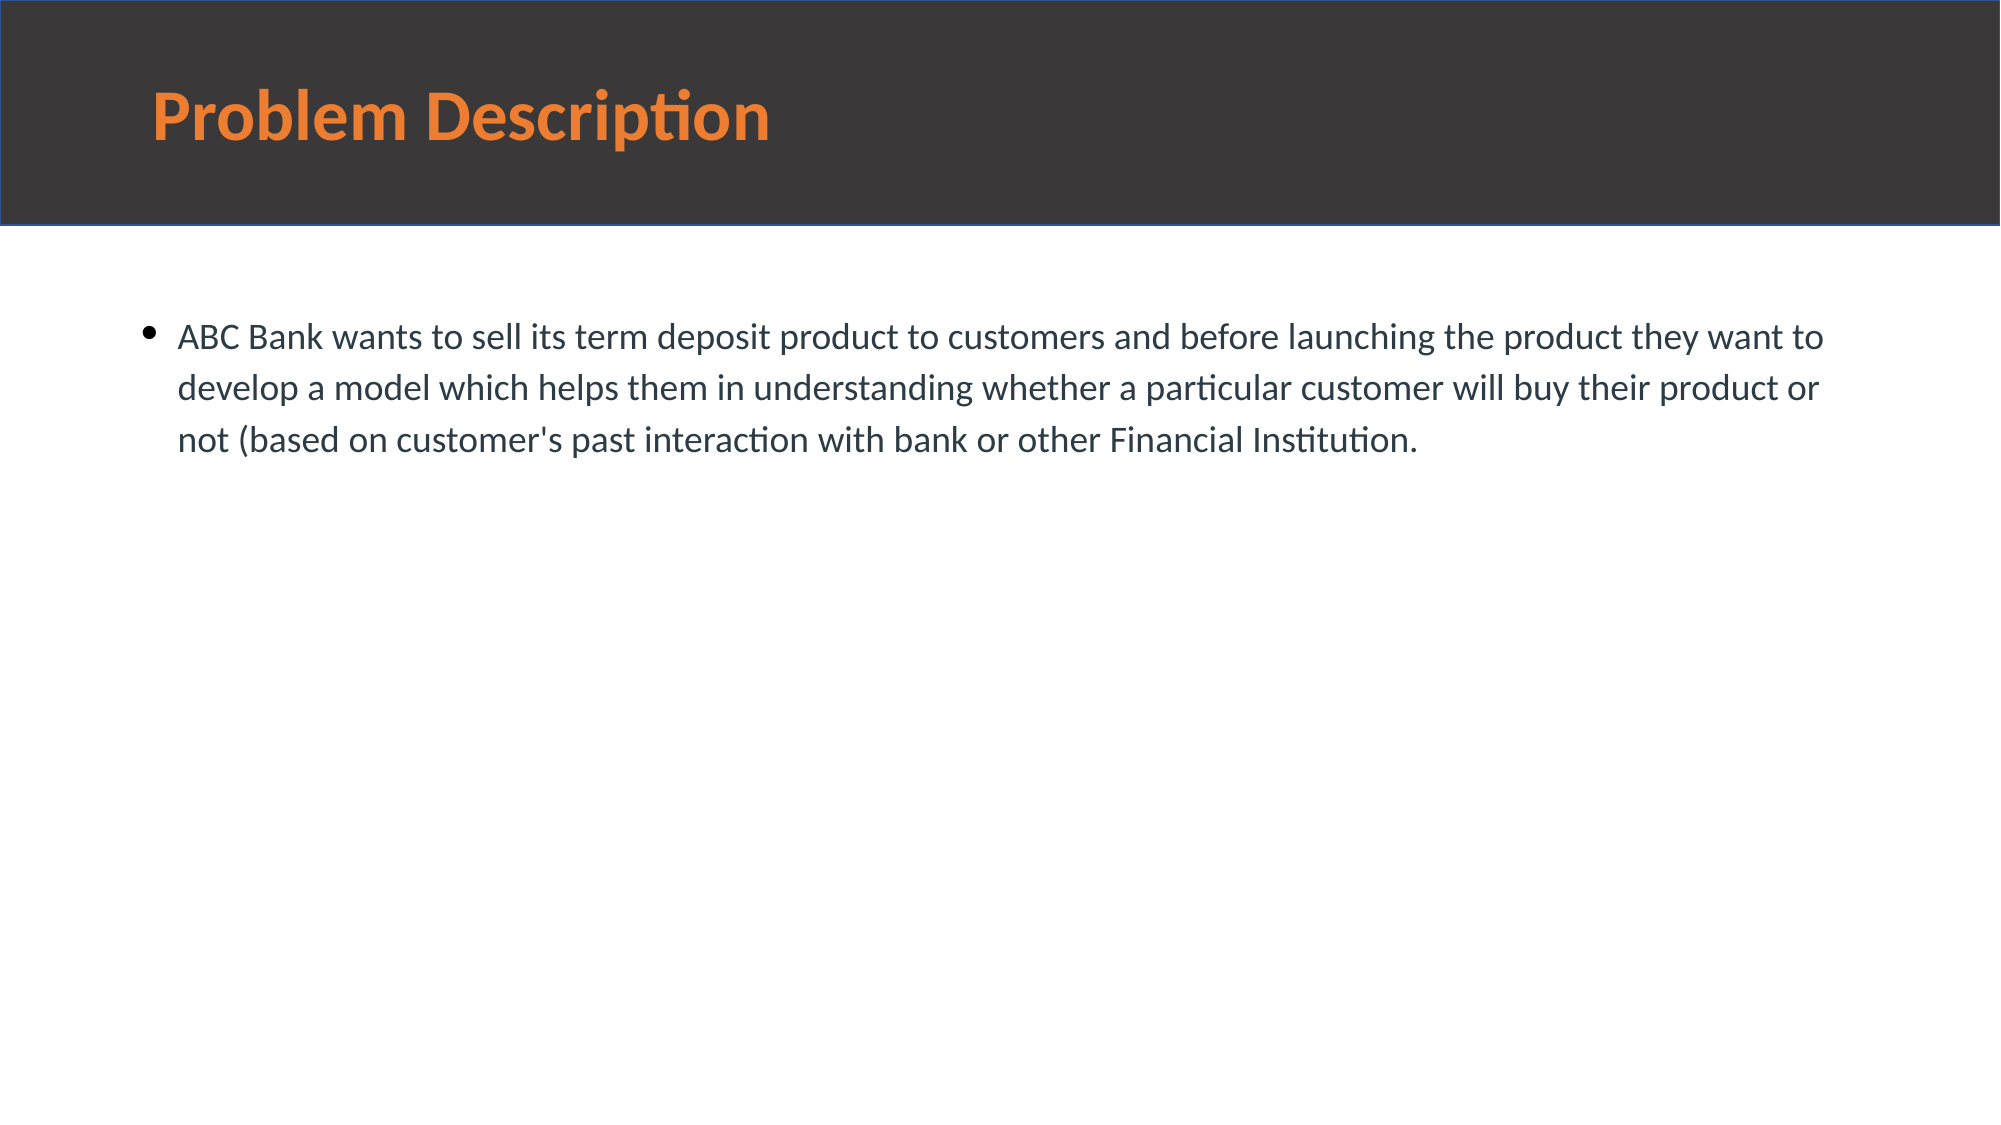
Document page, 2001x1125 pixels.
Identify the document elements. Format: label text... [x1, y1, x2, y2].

text_box [0, 0, 2000, 225]
title Problem Description [137, 7, 1863, 225]
list ABC Bank wants to sell its term deposit product to customers and before launching the product they want to develop a model which helps them in understanding whether a particular customer will buy their product or not (based on customer's past interaction with bank or other Financial Institution. [125, 297, 1850, 1012]
